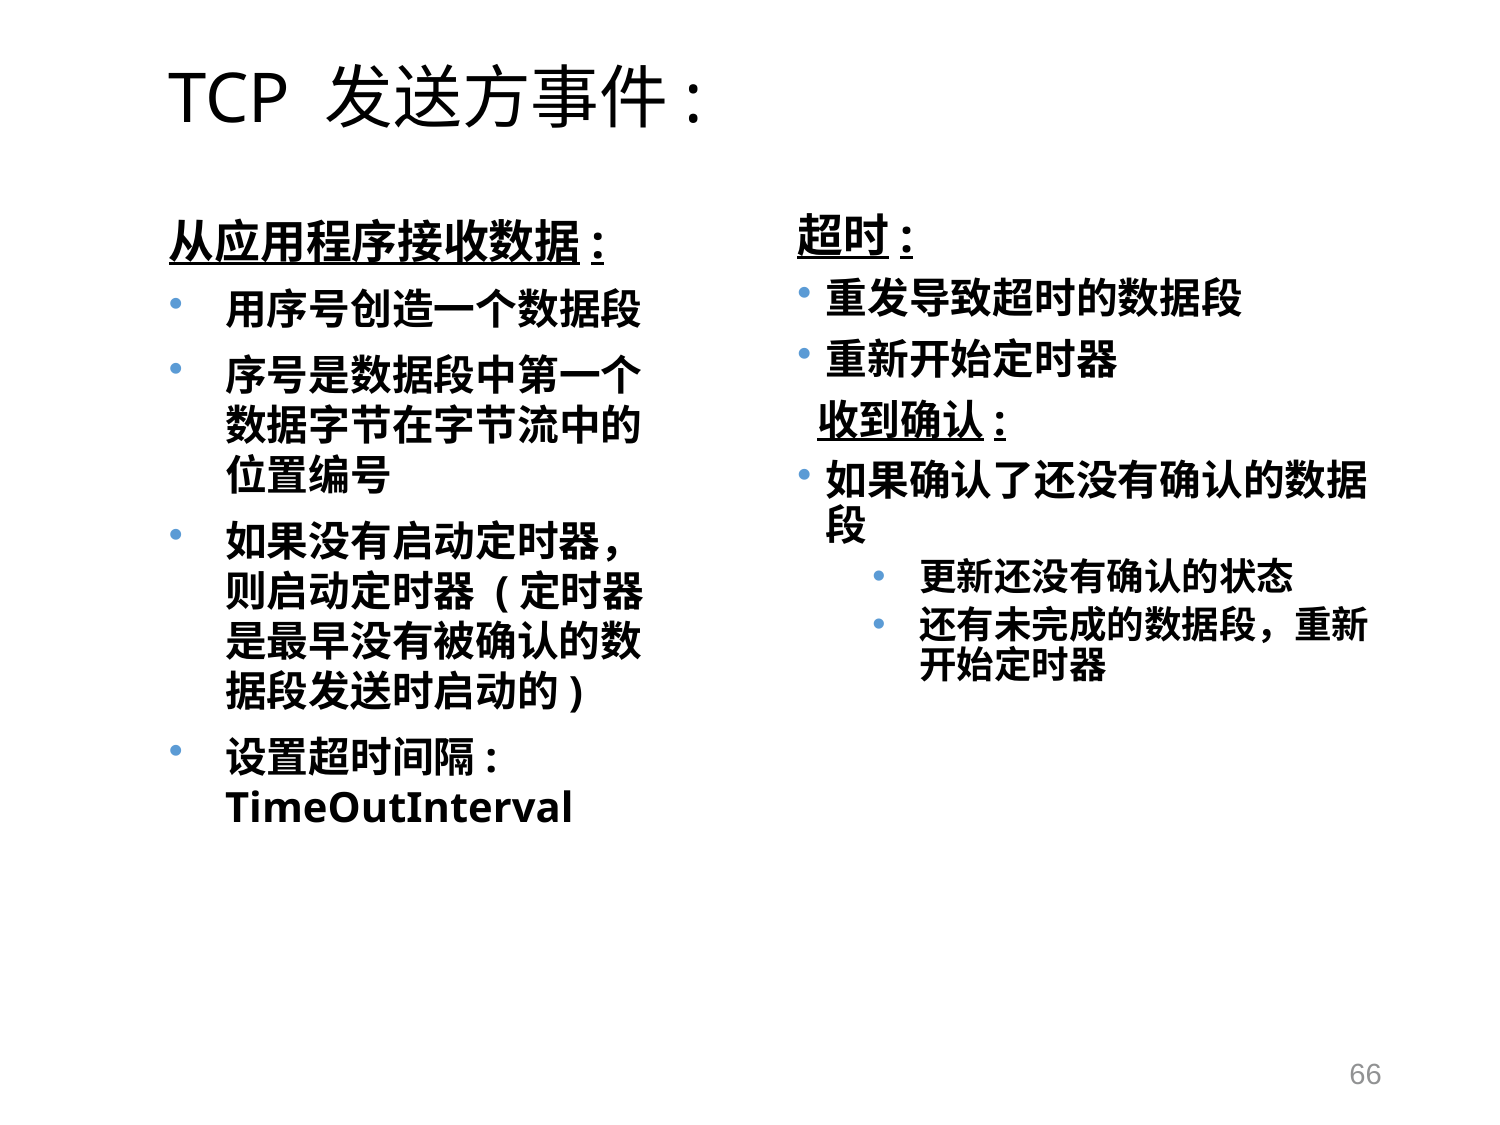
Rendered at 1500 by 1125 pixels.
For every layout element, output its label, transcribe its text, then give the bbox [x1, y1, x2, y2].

list 超时: 重发导致超时的数据段 重新开始定时器 收到确认: 如果确认了还没有确认的数据段 更新还没有确认的状态 还有未完成的数据段，重新开始定时器 [782, 205, 1412, 947]
list 从应用程序接收数据: 用序号创造一个数据段 序号是数据段中第一个数据字节在字节流中的位置编号 如果没有启动定时器，则启动定时器 (定时器是最早没有被确认的数据段发送时启动的) 设置超时间隔: TimeOutInterval [153, 205, 698, 1019]
slide_number 66 [1059, 1042, 1397, 1103]
title TCP 发送方事件: [153, 42, 1257, 158]
